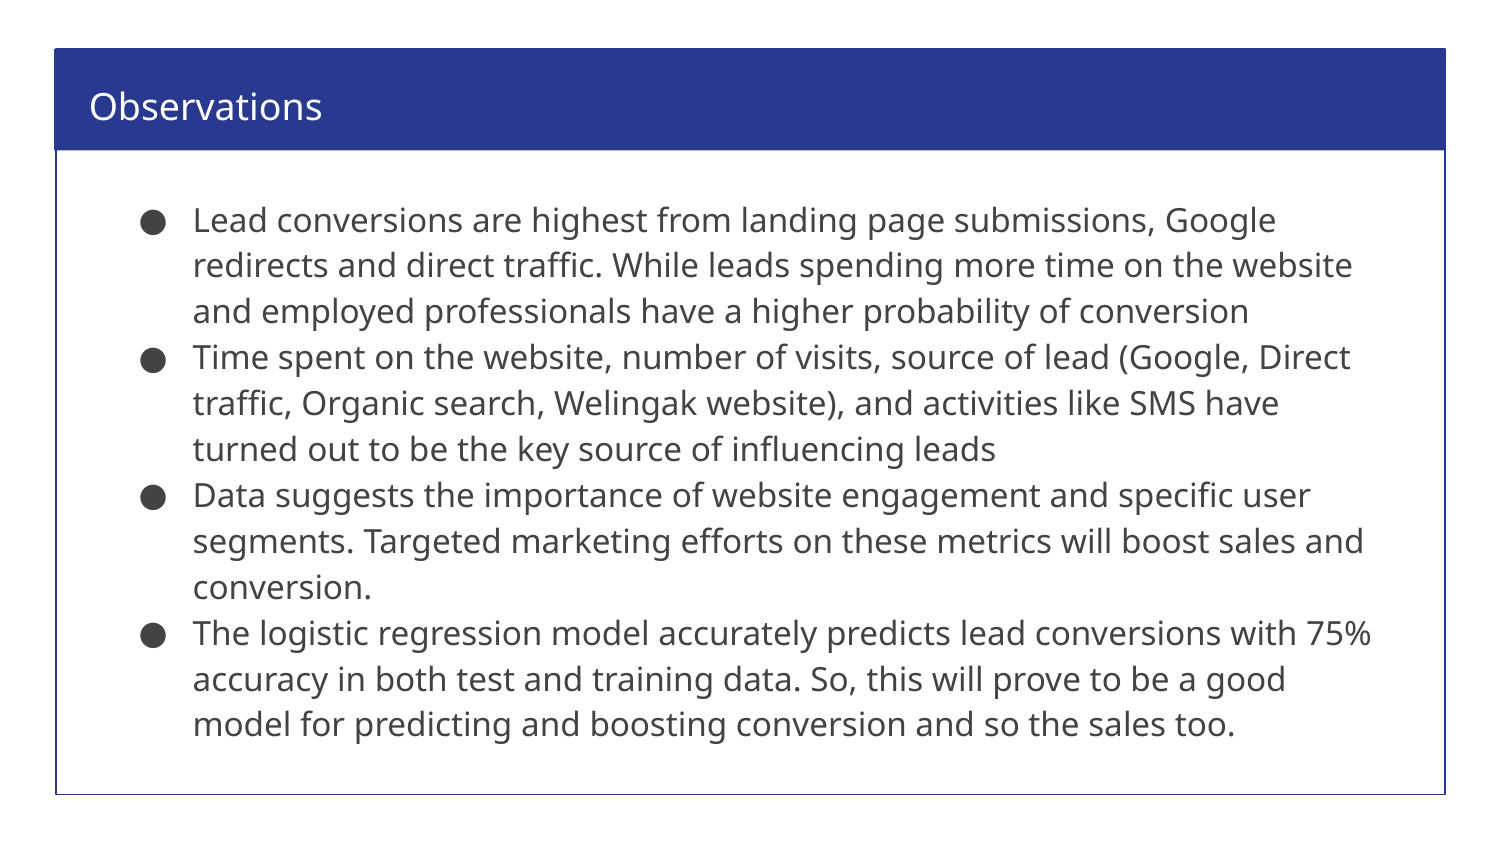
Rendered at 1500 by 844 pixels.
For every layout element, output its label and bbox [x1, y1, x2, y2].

text_box [53, 48, 1446, 795]
